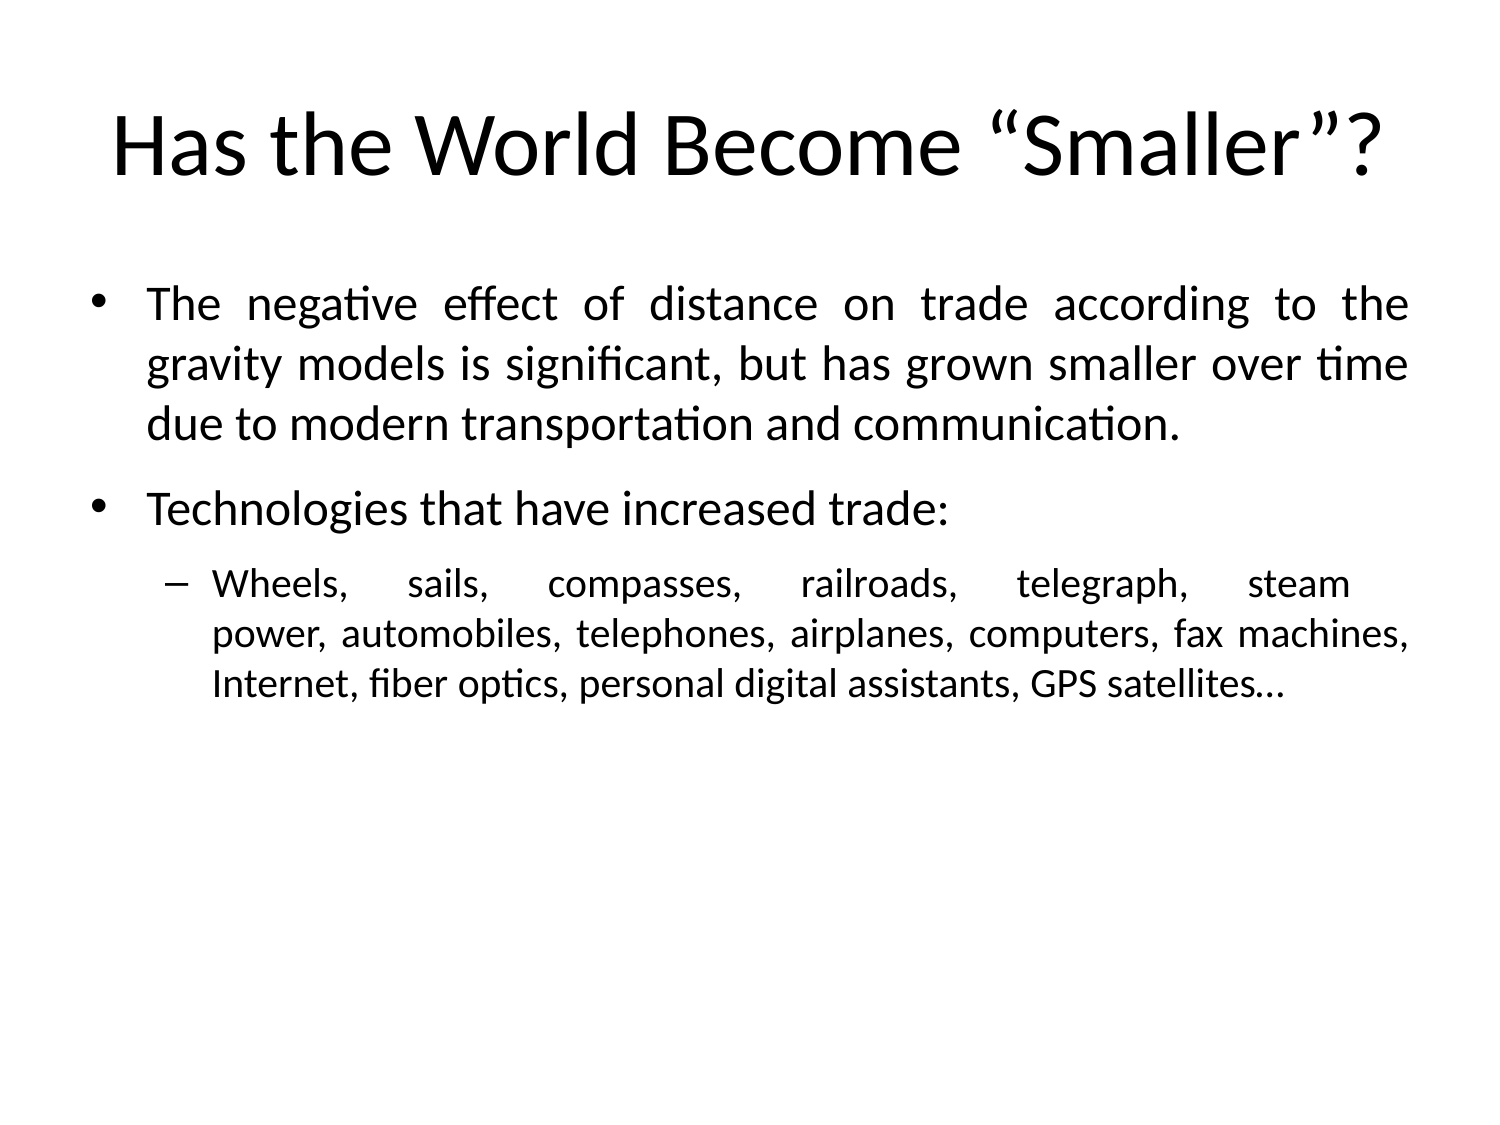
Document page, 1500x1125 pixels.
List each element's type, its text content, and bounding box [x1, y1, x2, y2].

title Has the World Become “Smaller”? [75, 45, 1425, 233]
list The negative effect of distance on trade according to the gravity models is significant, but has grown smaller over time due to modern transportation and communication. Technologies that have increased trade: Wheels, sails, compasses, railroads, telegraph, steam power, automobiles, telephones, airplanes, computers, fax machines, Internet, fiber optics, personal digital assistants, GPS satellites… [75, 262, 1425, 1005]
